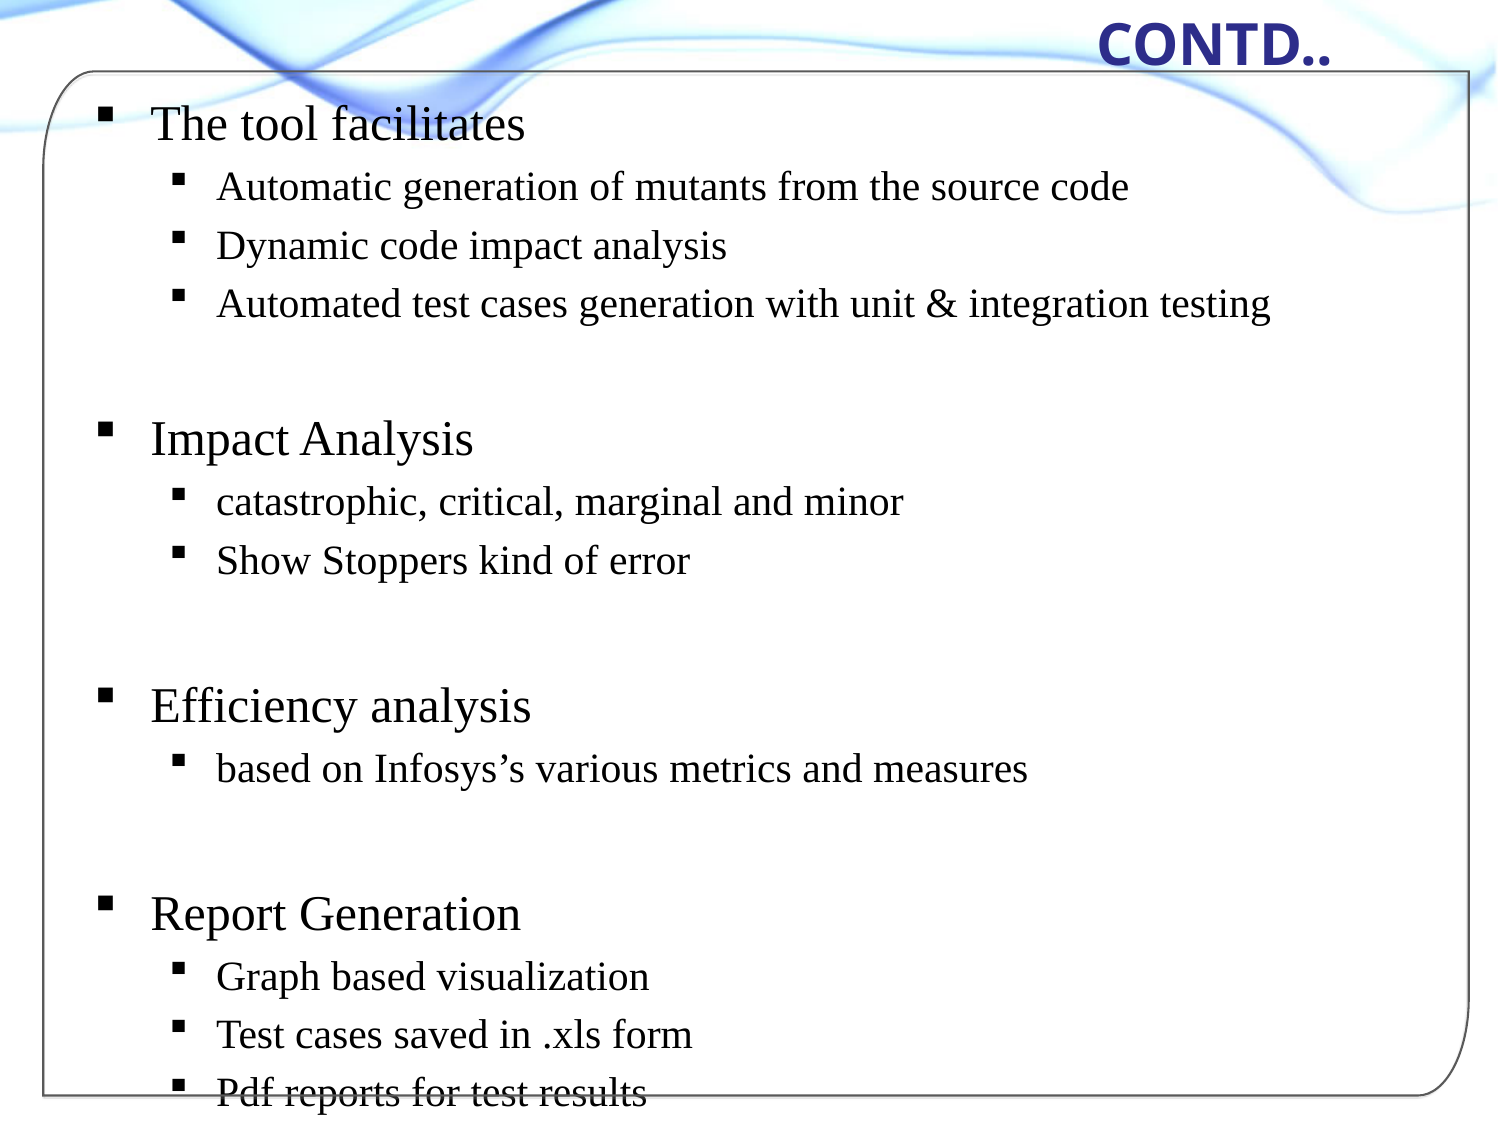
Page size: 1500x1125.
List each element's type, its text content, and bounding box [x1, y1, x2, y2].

text_box [43, 71, 1469, 1096]
picture [0, 0, 1500, 1125]
text_box Contd.. [929, 0, 1500, 85]
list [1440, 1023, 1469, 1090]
